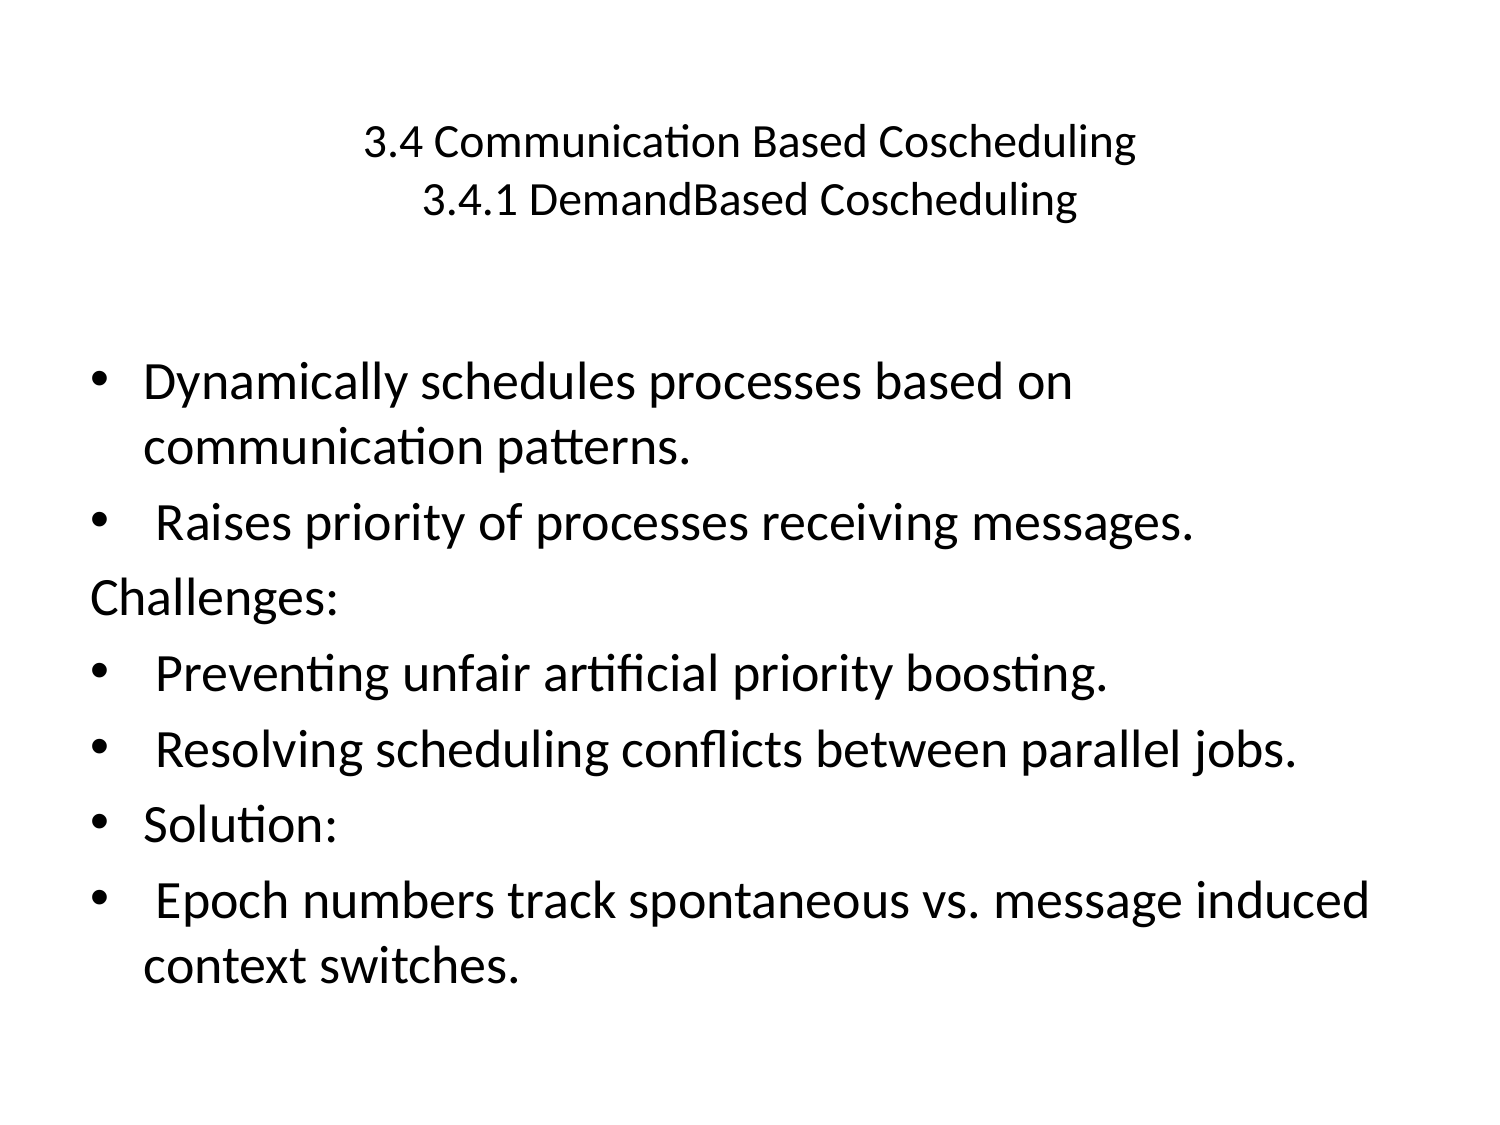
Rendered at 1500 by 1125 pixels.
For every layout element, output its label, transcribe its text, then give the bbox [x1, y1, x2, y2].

title 3.4 Communication Based Coscheduling 3.4.1 DemandBased Coscheduling [75, 45, 1425, 233]
list Dynamically schedules processes based on communication patterns. Raises priority of processes receiving messages. Challenges: Preventing unfair artificial priority boosting. Resolving scheduling conflicts between parallel jobs. Solution: Epoch numbers track spontaneous vs. message induced context switches. [75, 262, 1425, 1005]
